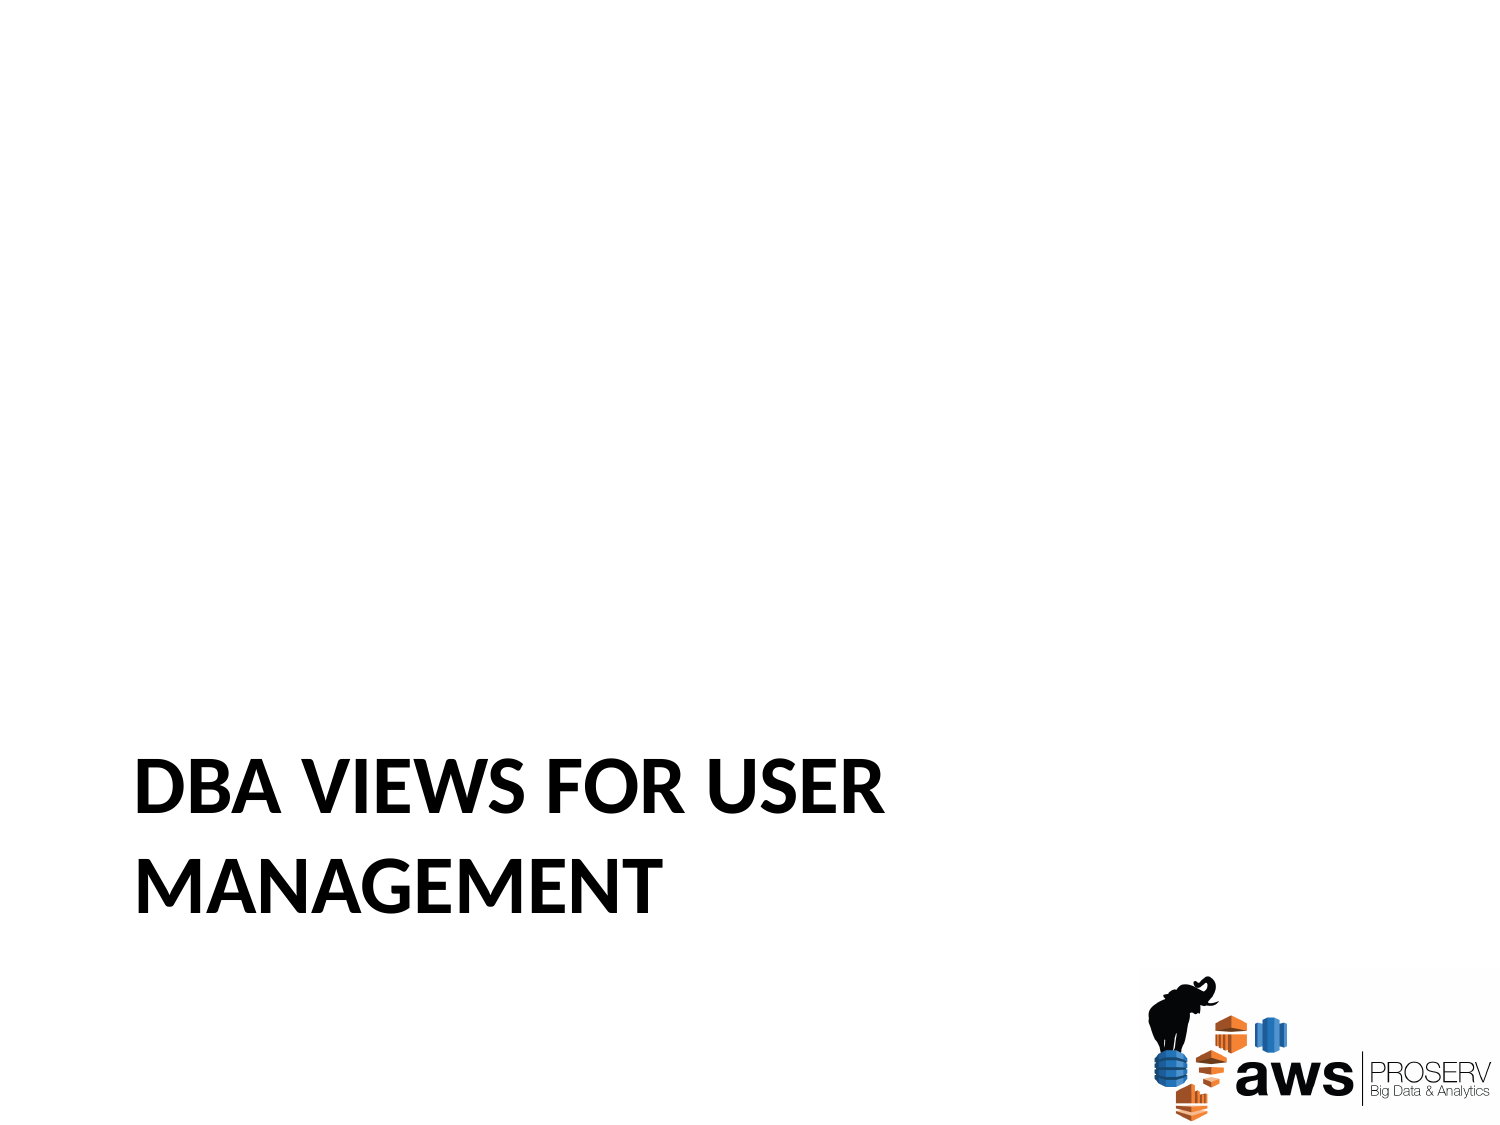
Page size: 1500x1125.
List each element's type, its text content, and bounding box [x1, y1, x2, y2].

title DBA views For User Management [118, 722, 1394, 947]
picture [1137, 969, 1500, 1125]
